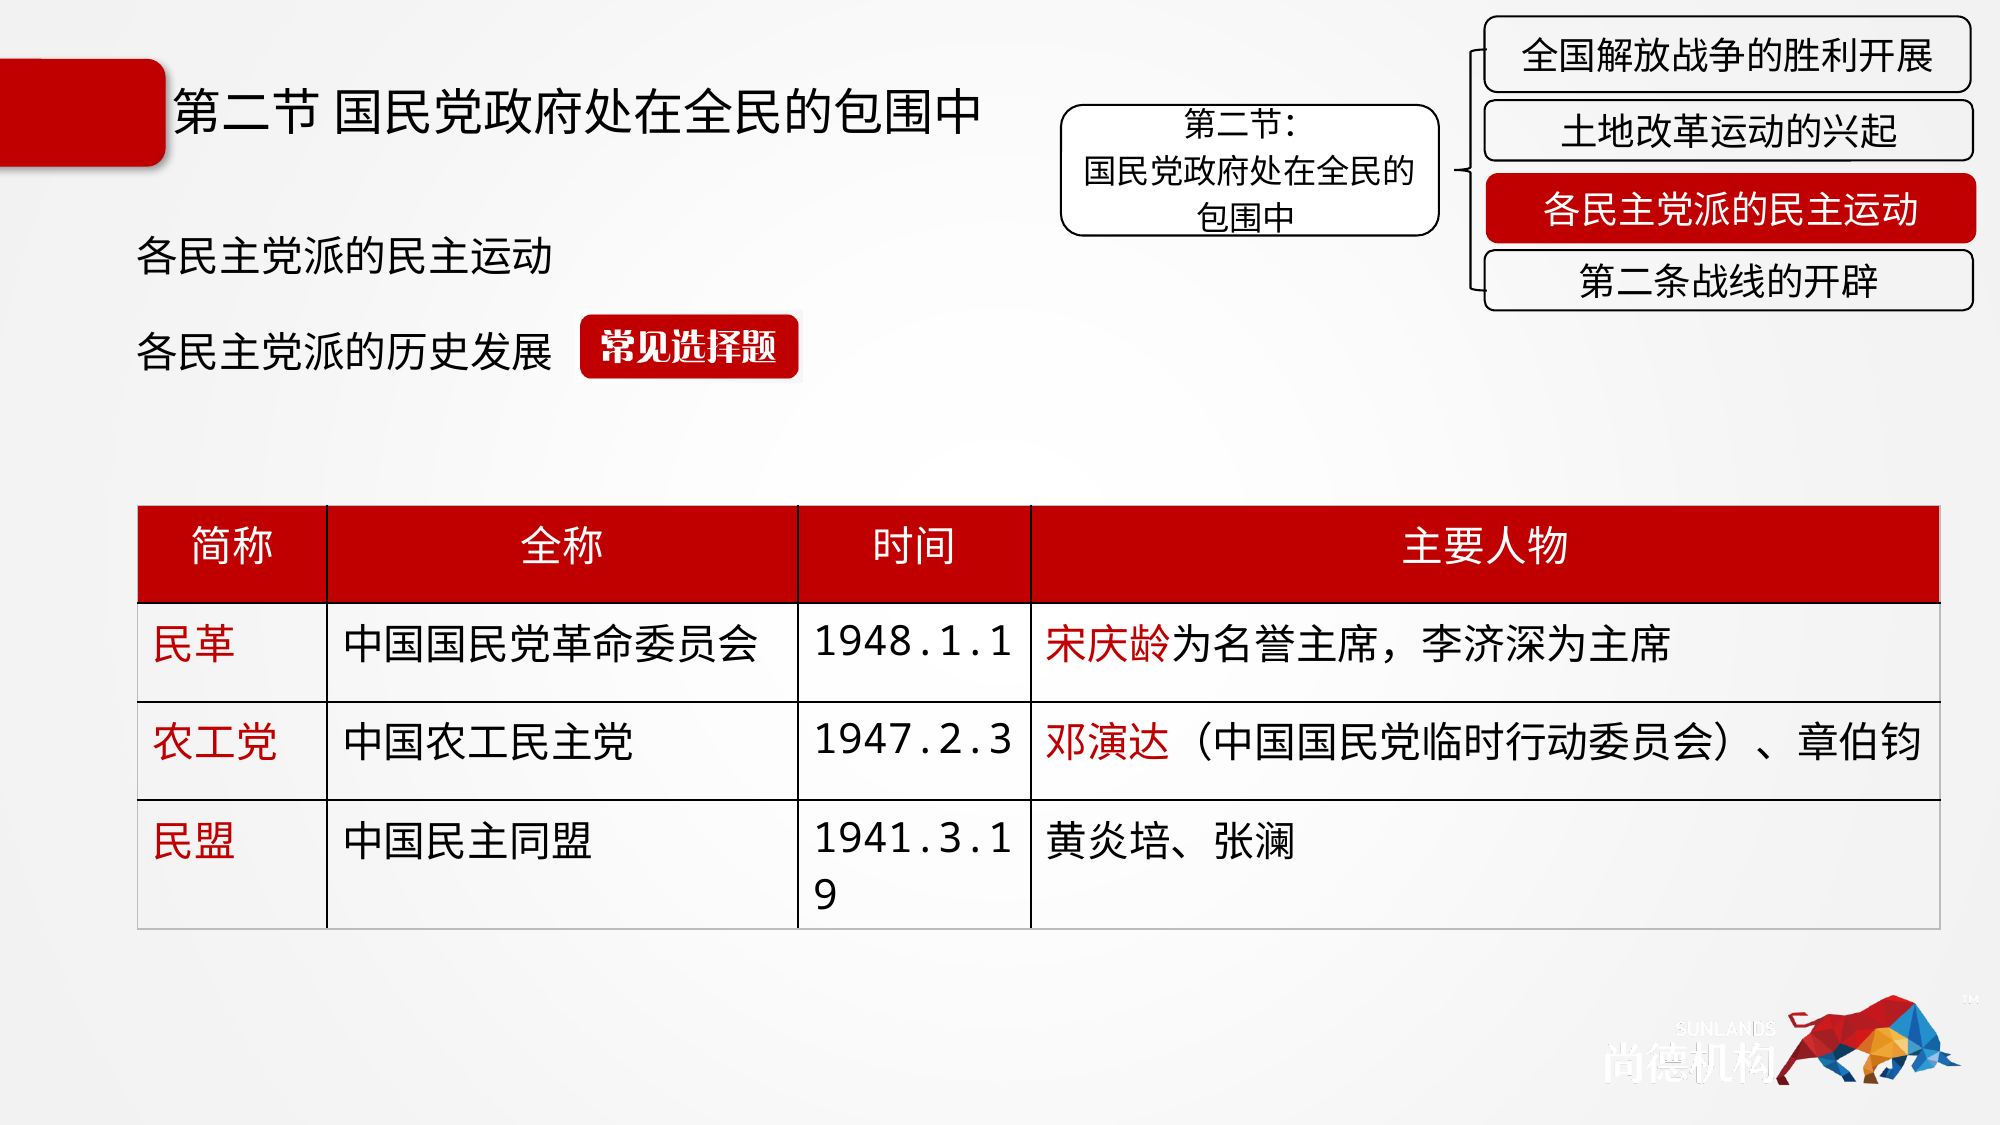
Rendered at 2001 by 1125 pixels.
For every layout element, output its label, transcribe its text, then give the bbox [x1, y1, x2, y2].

table_cell 民革 [138, 604, 326, 701]
table_cell 宋庆龄为名誉主席，李济深为主席 [1032, 604, 1939, 701]
list 各民主党派的民主运动 各民主党派的历史发展 [121, 197, 1847, 383]
table_cell 中国农工民主党 [328, 703, 797, 799]
table_cell 1947.2.3 [799, 703, 1030, 799]
table_cell 中国国民党革命委员会 [328, 604, 797, 701]
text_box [1060, 16, 1976, 311]
table_cell 邓演达（中国国民党临时行动委员会）、章伯钧 [1032, 703, 1939, 799]
title 第二节 国民党政府处在全民的包围中 [156, 69, 1060, 159]
table_cell 黄炎培、张澜 [1032, 801, 1939, 928]
picture [0, 0, 2001, 1125]
table_header 全称 [328, 506, 797, 602]
table_cell 民盟 [138, 801, 326, 928]
table_header 时间 [799, 506, 1030, 602]
table_header 简称 [138, 506, 326, 602]
table_cell 1941.3.19 [799, 801, 1030, 928]
table_header 主要人物 [1032, 506, 1939, 602]
table_cell 农工党 [138, 703, 326, 799]
table_cell 1948.1.1 [799, 604, 1030, 701]
table_cell 中国民主同盟 [328, 801, 797, 928]
